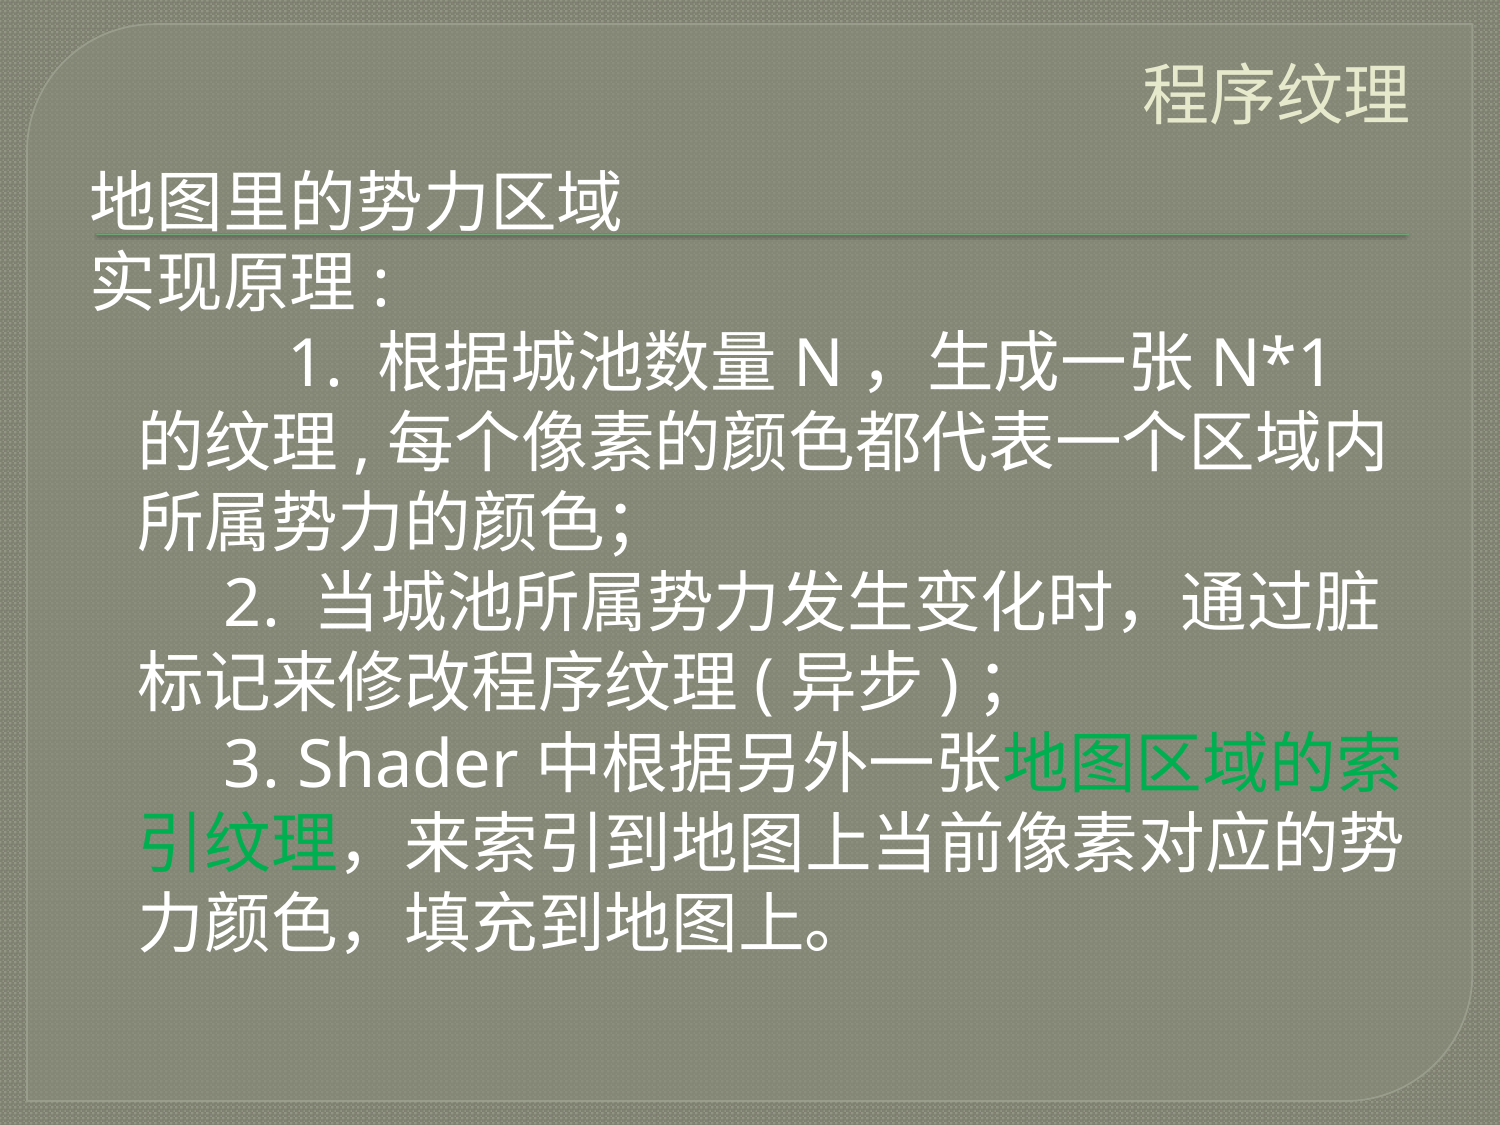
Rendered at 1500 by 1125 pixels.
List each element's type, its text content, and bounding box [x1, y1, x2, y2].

title 程序纹理 [75, 45, 1425, 141]
list 地图里的势力区域 实现原理: 1. 根据城池数量N，生成一张N*1的纹理,每个像素的颜色都代表一个区域内所属势力的颜色； 2. 当城池所属势力发生变化时，通过脏标记来修改程序纹理(异步)； 3. Shader中根据另外一张地图区域的索引纹理，来索引到地图上当前像素对应的势力颜色，填充到地图上。 [75, 152, 1425, 1090]
